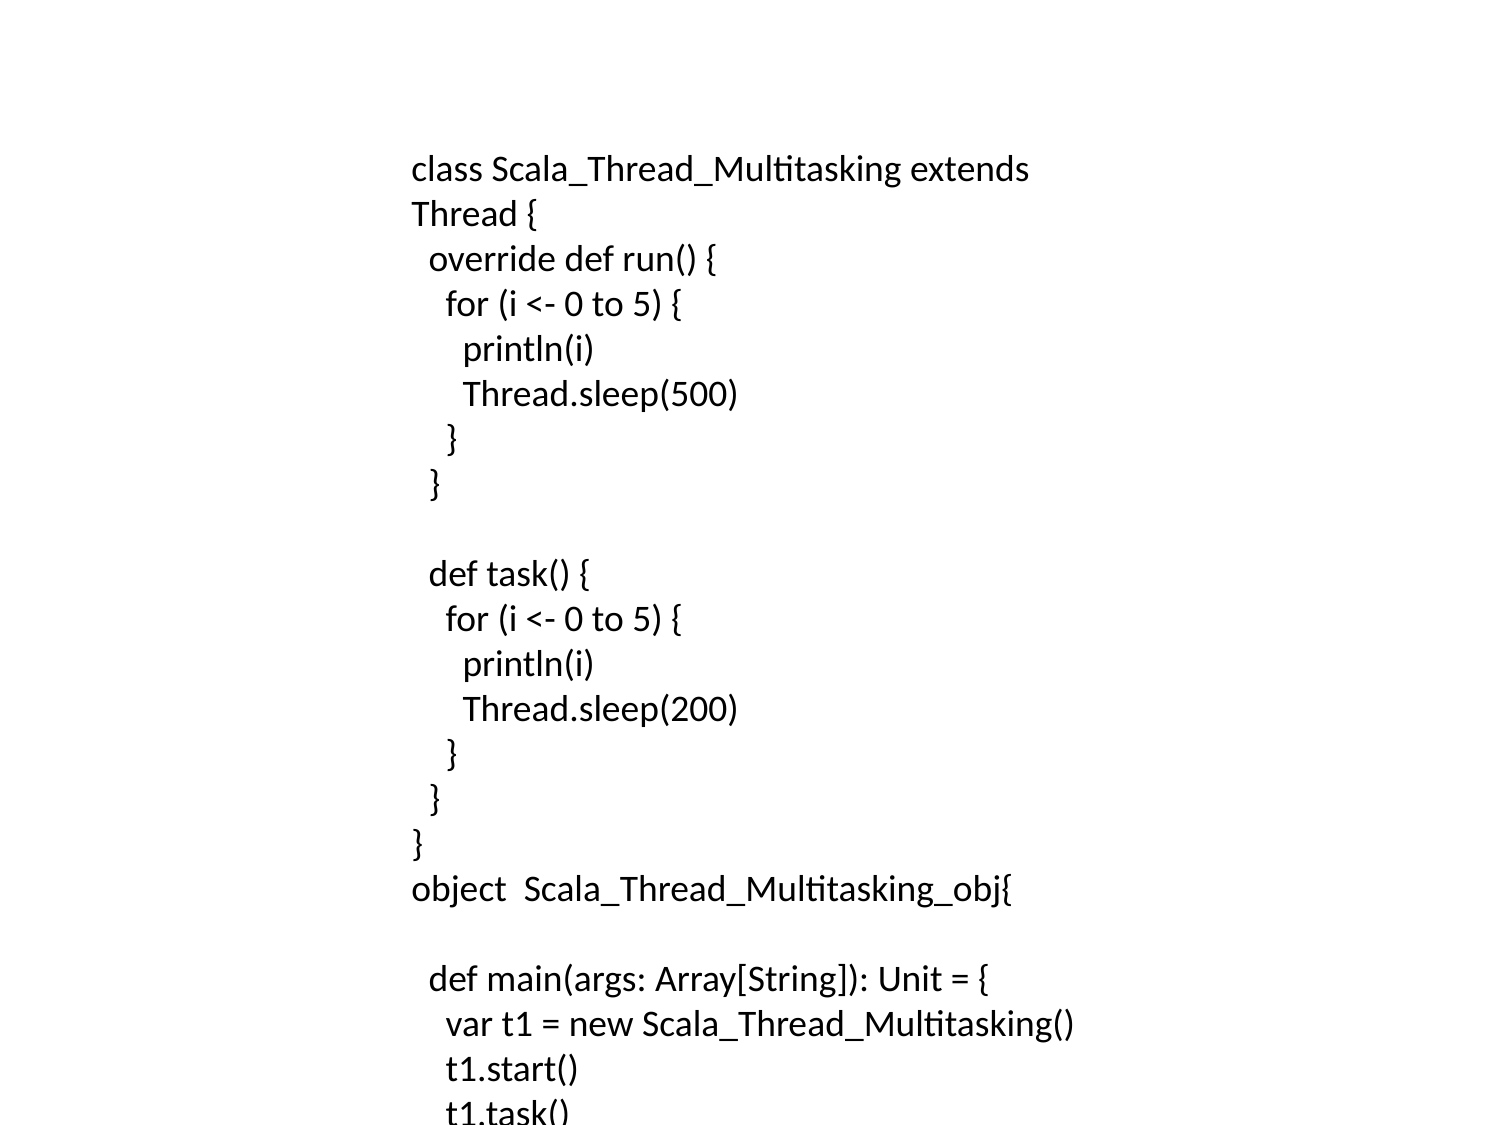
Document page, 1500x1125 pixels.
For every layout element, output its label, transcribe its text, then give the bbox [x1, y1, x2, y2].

text_box class Scala_Thread_Multitasking extends Thread { override def run() { for (i <- 0 to 5) { println(i) Thread.sleep(500) } } def task() { for (i <- 0 to 5) { println(i) Thread.sleep(200) } } } object Scala_Thread_Multitasking_obj{ def main(args: Array[String]): Unit = { var t1 = new Scala_Thread_Multitasking() t1.start() t1.task() } } [396, 136, 1147, 1125]
